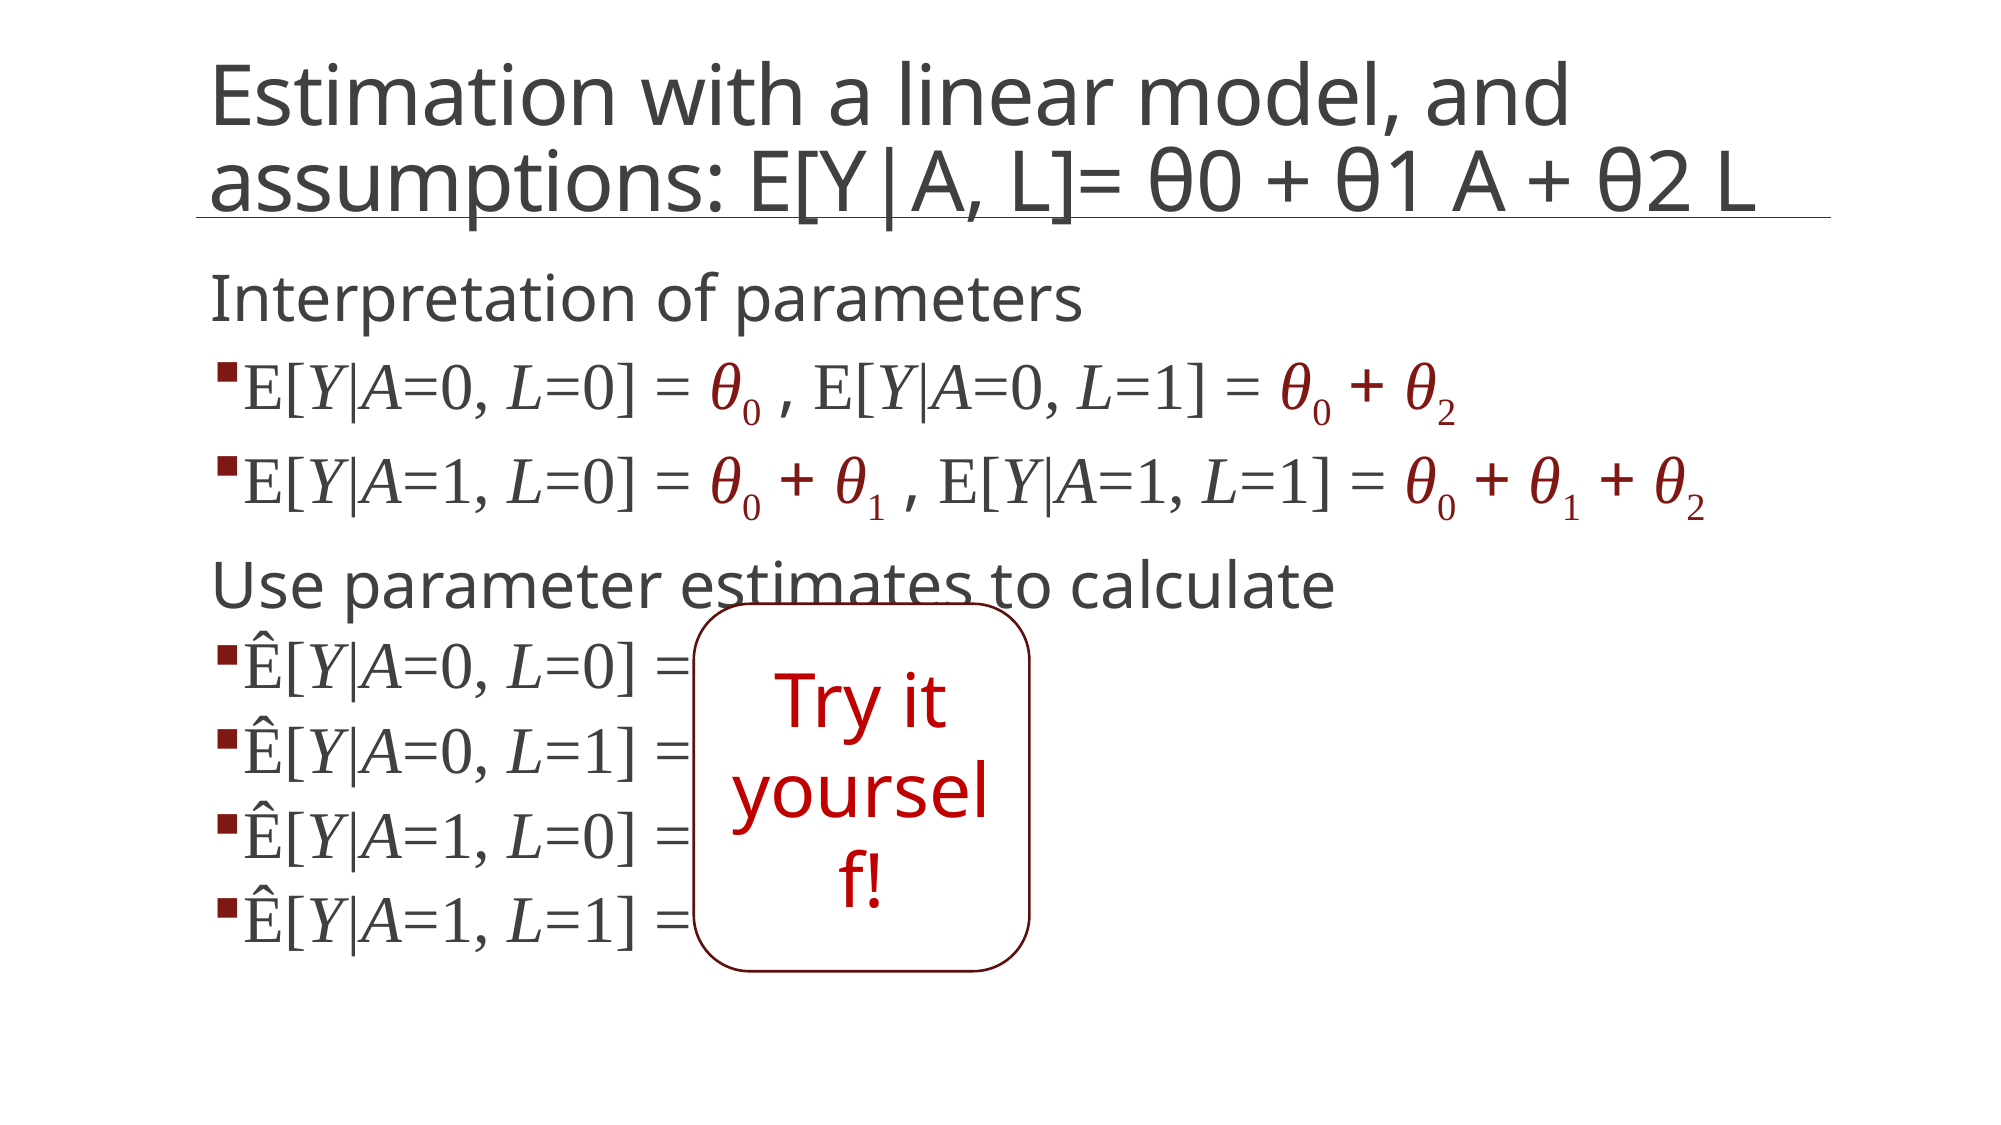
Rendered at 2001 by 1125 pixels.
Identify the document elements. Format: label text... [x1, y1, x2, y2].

list Interpretation of parameters E[Y|A=0, L=0] = θ0 , E[Y|A=0, L=1] = θ0 + θ2 E[Y|A=1, L=0] = θ0 + θ1 , E[Y|A=1, L=1] = θ0 + θ1 + θ2 Use parameter estimates to calculate Ê[Y|A=0, L=0] = 3.01 Ê[Y|A=0, L=1] = −0.81 Ê[Y|A=1, L=0] = 6.00 Ê[Y|A=1, L=1] = 2.19 [180, 258, 1830, 1015]
title Estimation with a linear model, and assumptions: E[Y|A, L]= θ0 + θ1 A + θ2 L [193, 37, 1793, 237]
text_box Try it yourself! [692, 602, 1031, 973]
